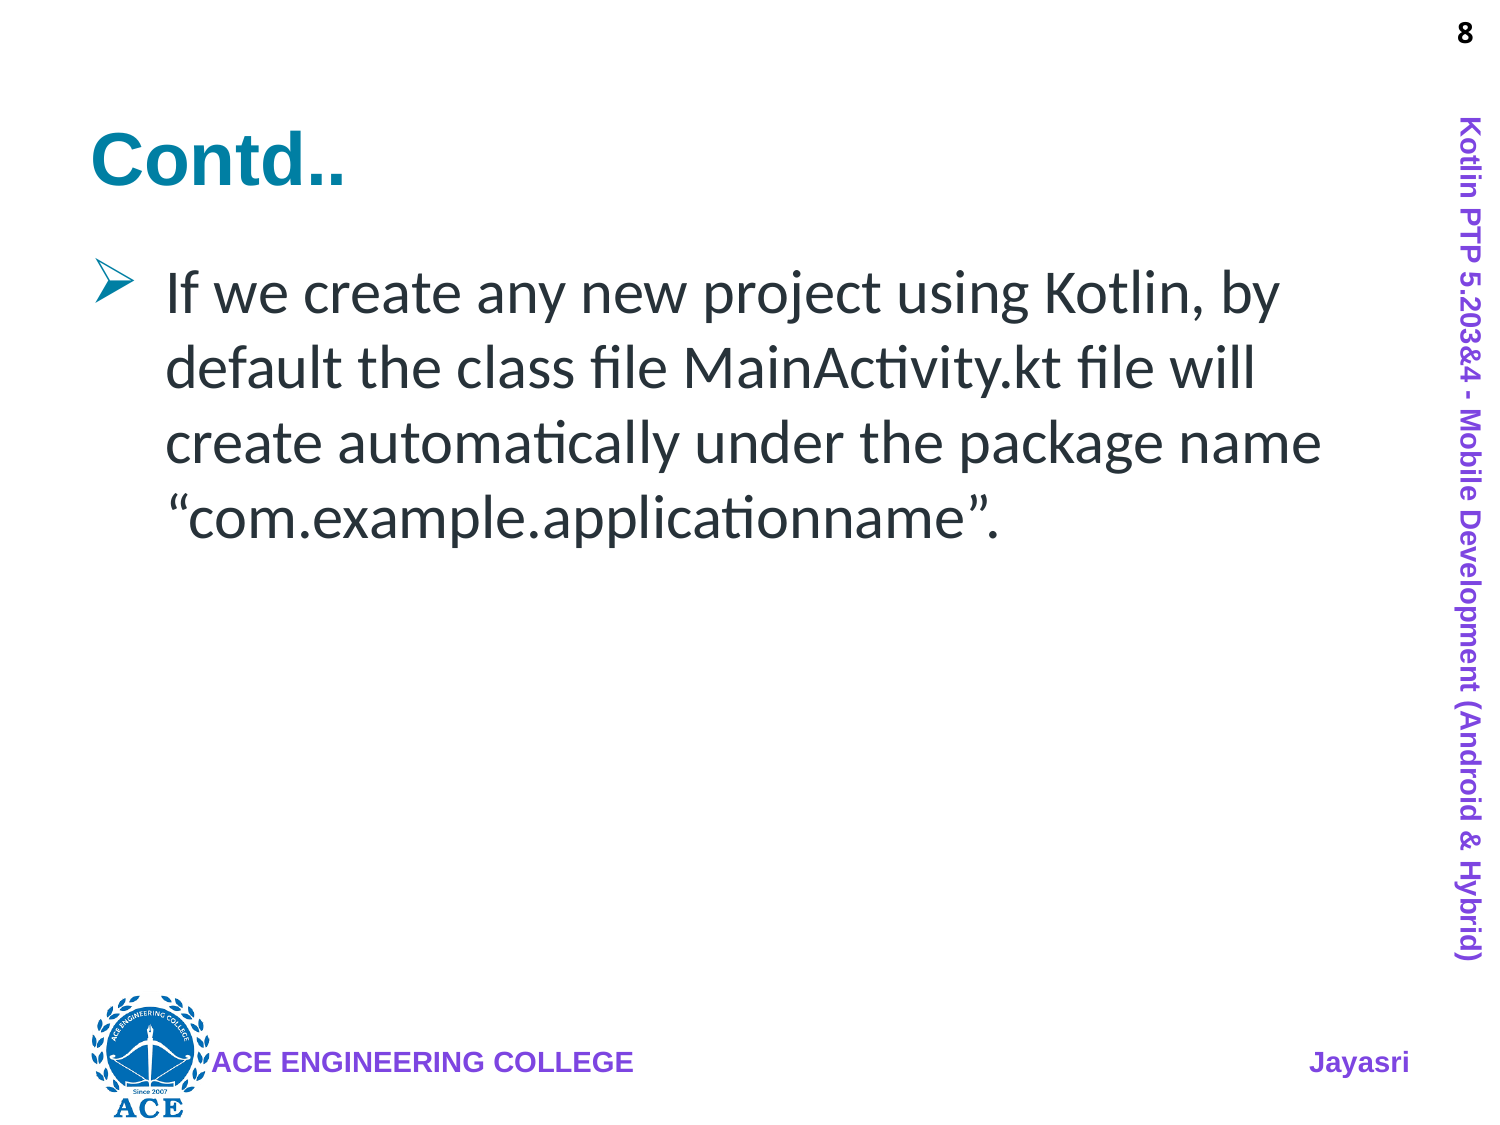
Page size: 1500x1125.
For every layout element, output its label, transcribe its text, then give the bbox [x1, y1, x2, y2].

picture [76, 1010, 228, 1125]
slide_number 8 [1409, 18, 1500, 49]
list If we create any new project using Kotlin, by default the class file MainActivity.kt file will create automatically under the package name “com.example.applicationname”. [75, 236, 1426, 1010]
title Contd.. [75, 35, 1425, 216]
picture [219, 1055, 224, 1064]
